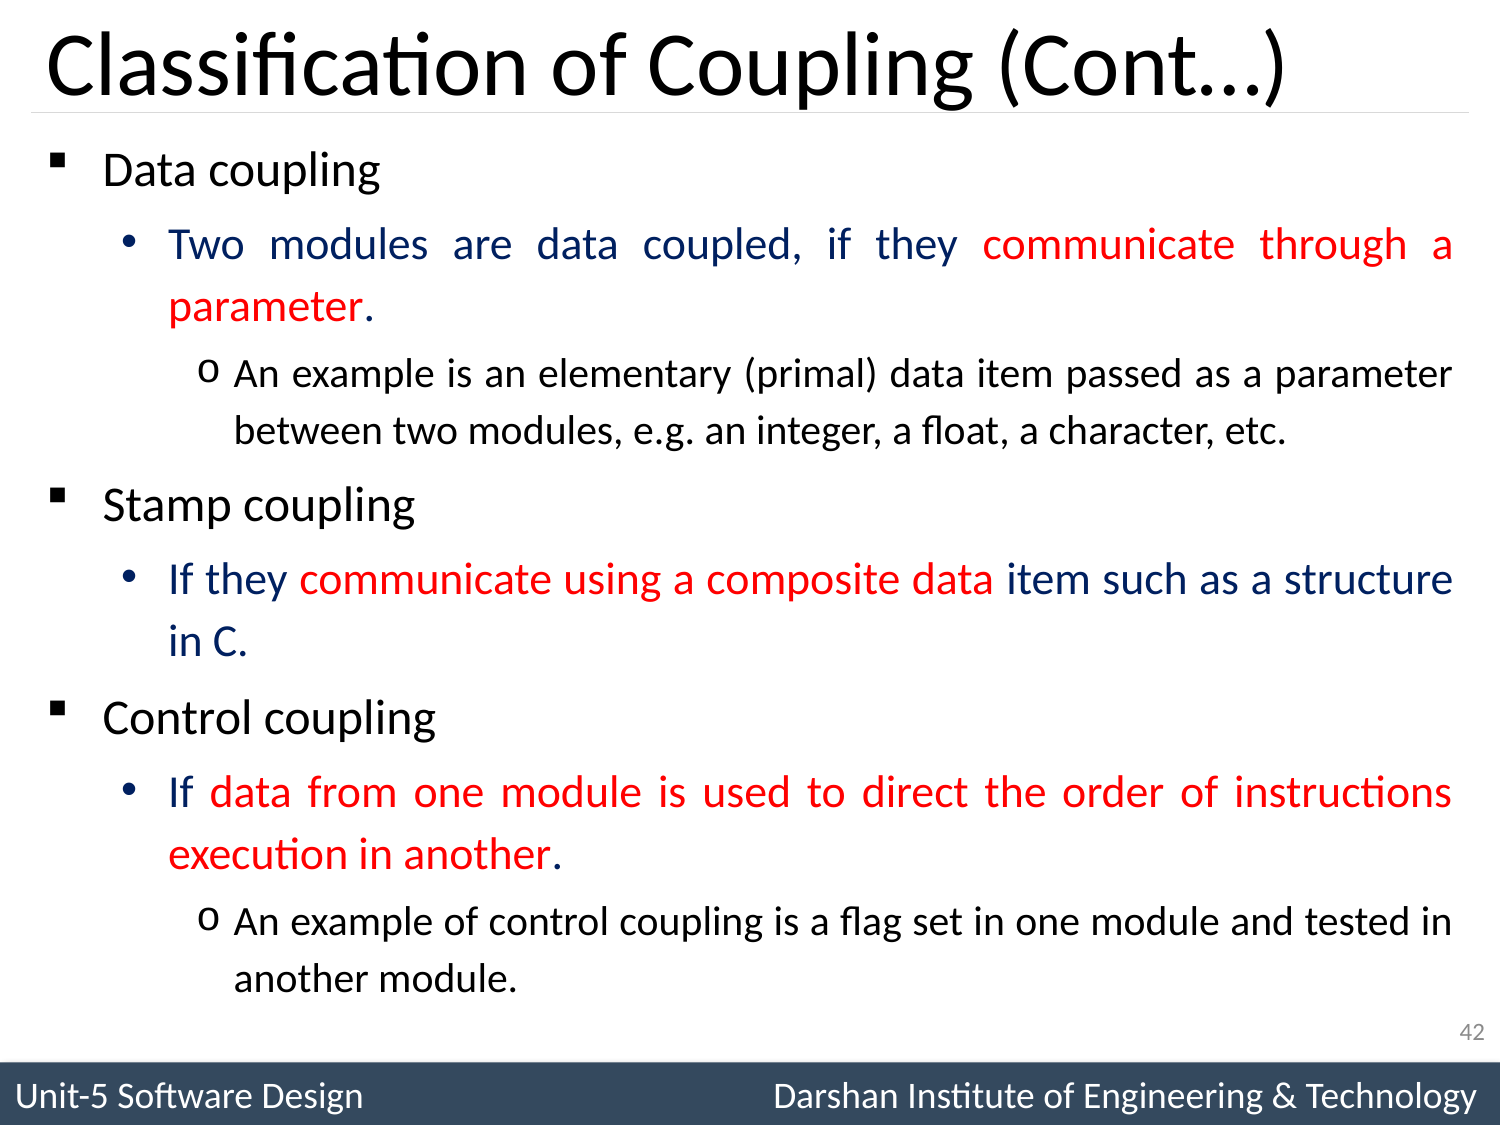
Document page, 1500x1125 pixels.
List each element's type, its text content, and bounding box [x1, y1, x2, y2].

title Classification of Coupling (Cont…) [31, 0, 1469, 120]
list Data coupling Two modules are data coupled, if they communicate through a parameter. An example is an elementary (primal) data item passed as a parameter between two modules, e.g. an integer, a float, a character, etc. Stamp coupling If they communicate using a composite data item such as a structure in C. Control coupling If data from one module is used to direct the order of instructions execution in another. An example of control coupling is a flag set in one module and tested in another module. [31, 120, 1469, 1046]
slide_number 42 [1149, 999, 1500, 1060]
